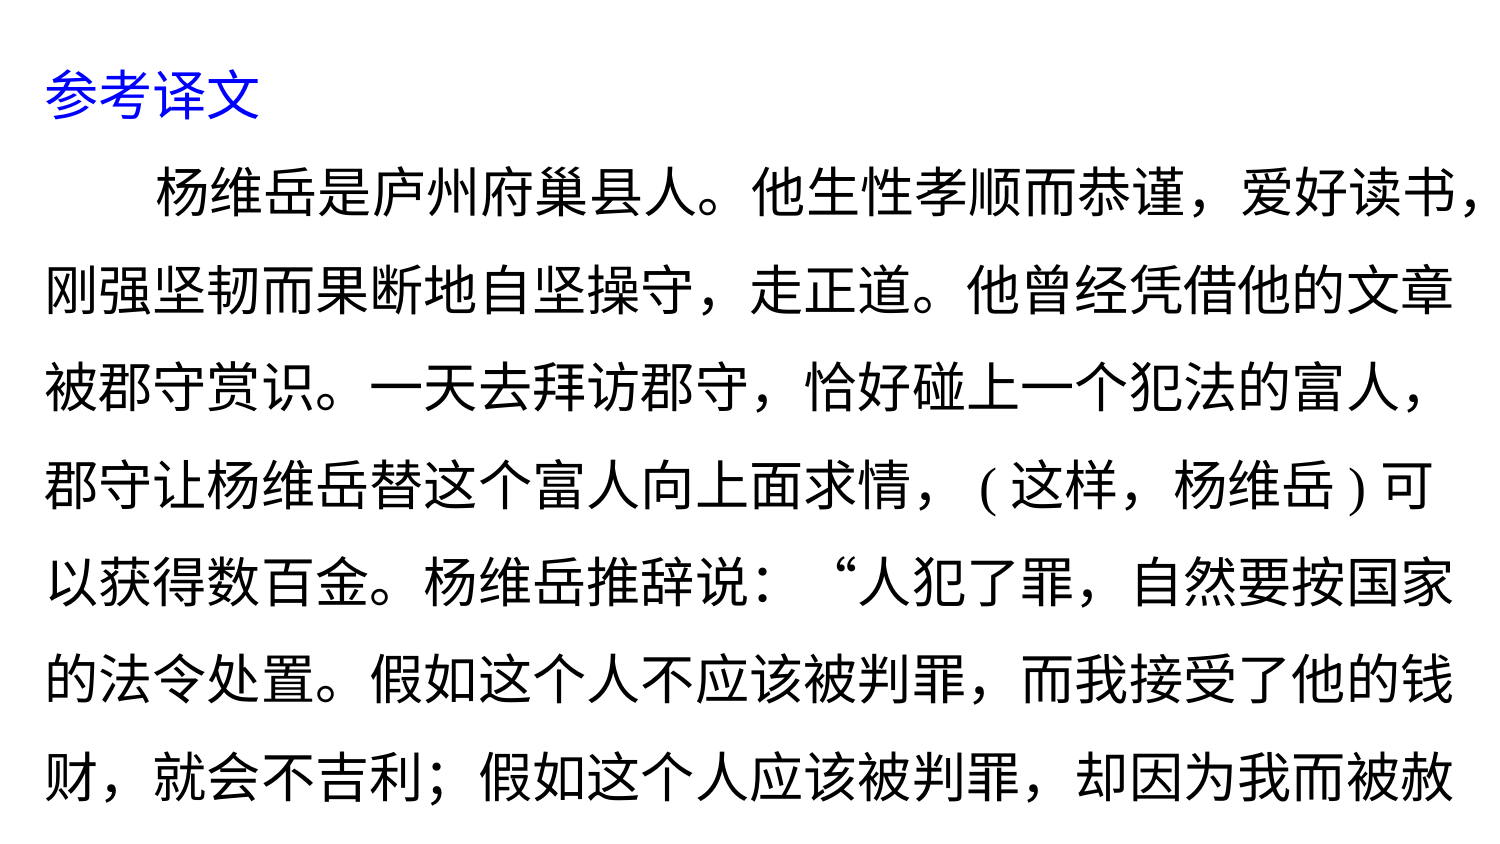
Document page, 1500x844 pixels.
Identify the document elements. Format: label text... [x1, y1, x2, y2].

text_box 参考译文 杨维岳是庐州府巢县人。他生性孝顺而恭谨，爱好读书，刚强坚韧而果断地自坚操守，走正道。他曾经凭借他的文章被郡守赏识。一天去拜访郡守，恰好碰上一个犯法的富人，郡守让杨维岳替这个富人向上面求情，(这样，杨维岳)可以获得数百金。杨维岳推辞说：“人犯了罪，自然要按国家的法令处置。假如这个人不应该被判罪，而我接受了他的钱财，就会不吉利；假如这个人应该被判罪，却因为我而被赦免了， [29, 21, 1477, 844]
